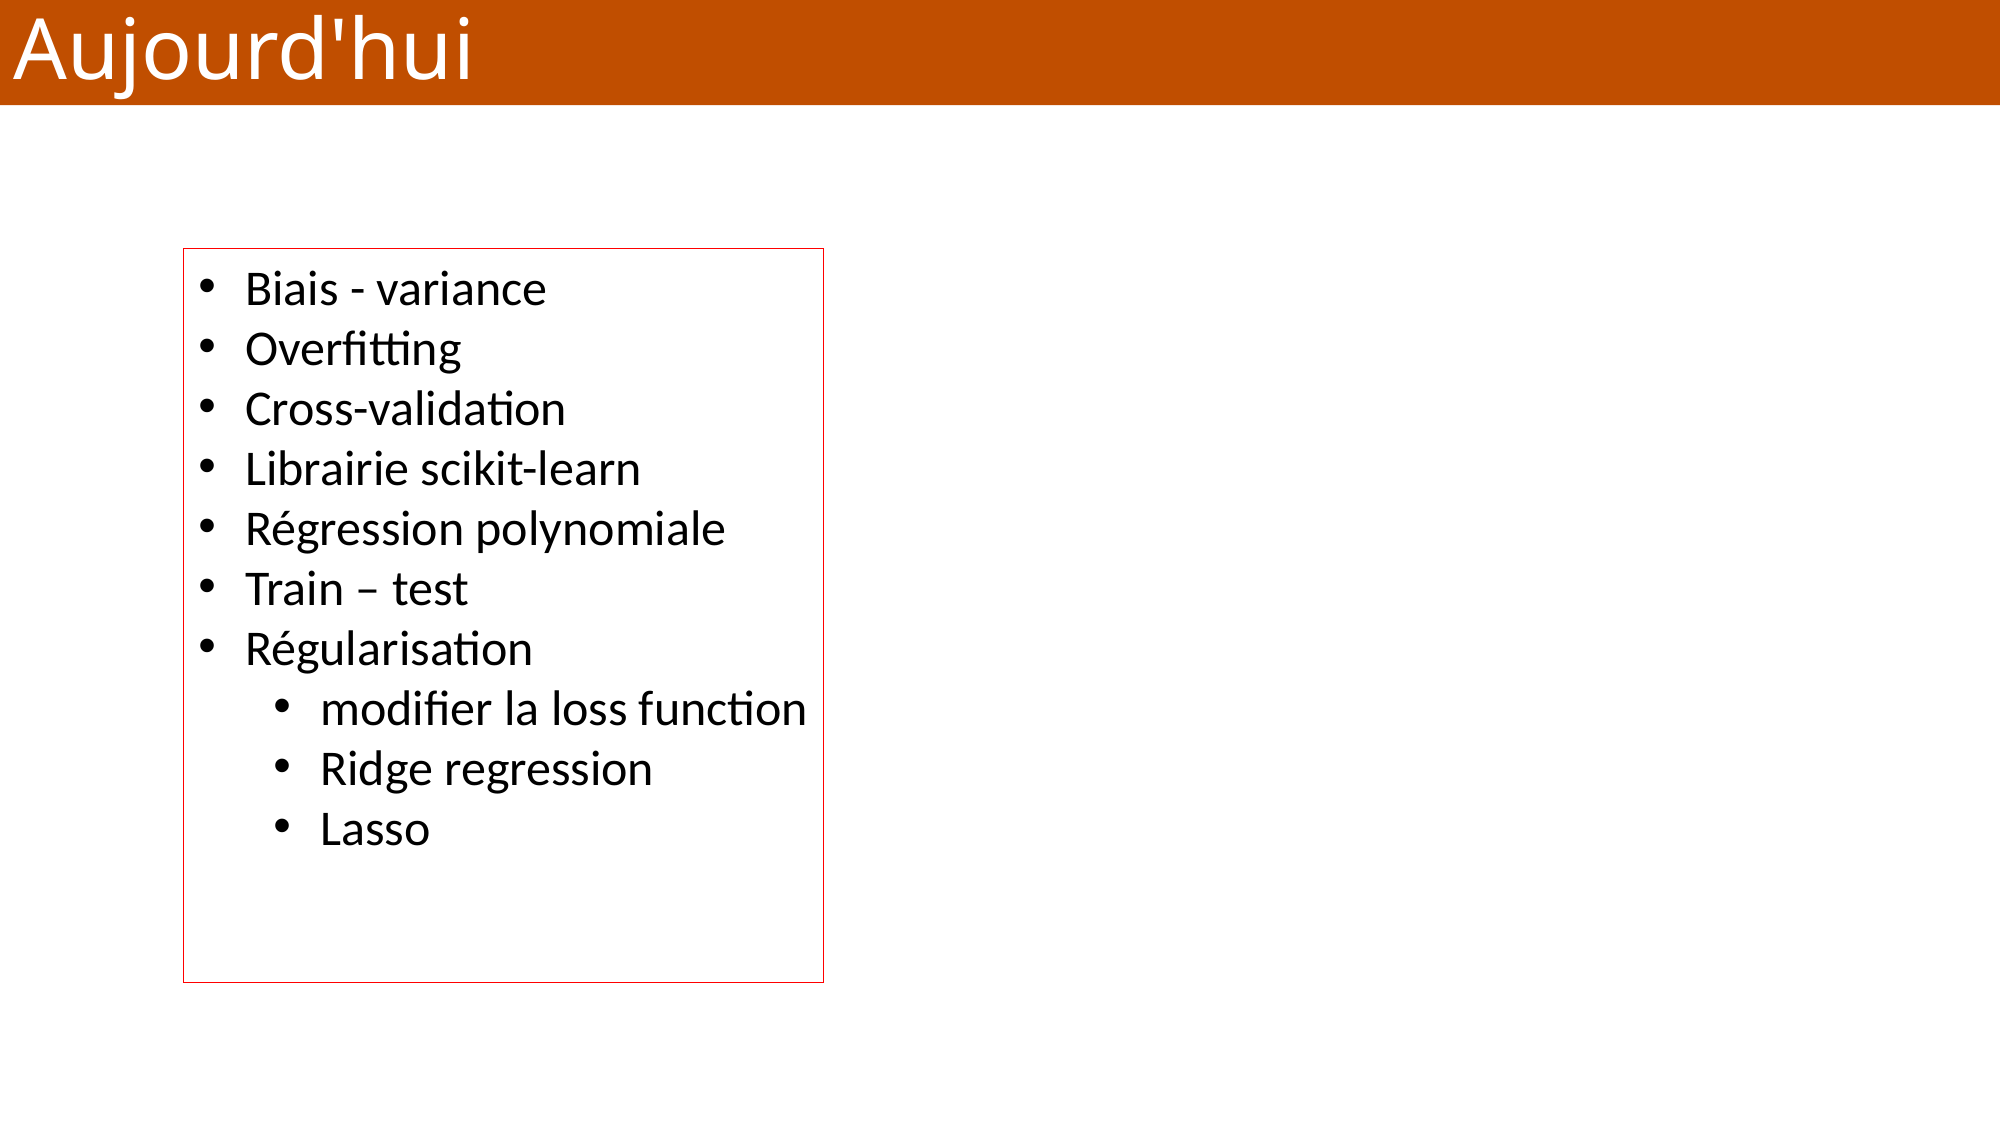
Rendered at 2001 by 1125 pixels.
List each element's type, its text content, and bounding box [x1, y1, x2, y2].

text_box Aujourd'hui [0, 0, 2000, 106]
text_box Biais - variance Overfitting Cross-validation Librairie scikit-learn Régression polynomiale Train – test Régularisation modifier la loss function Ridge regression Lasso [183, 248, 824, 983]
